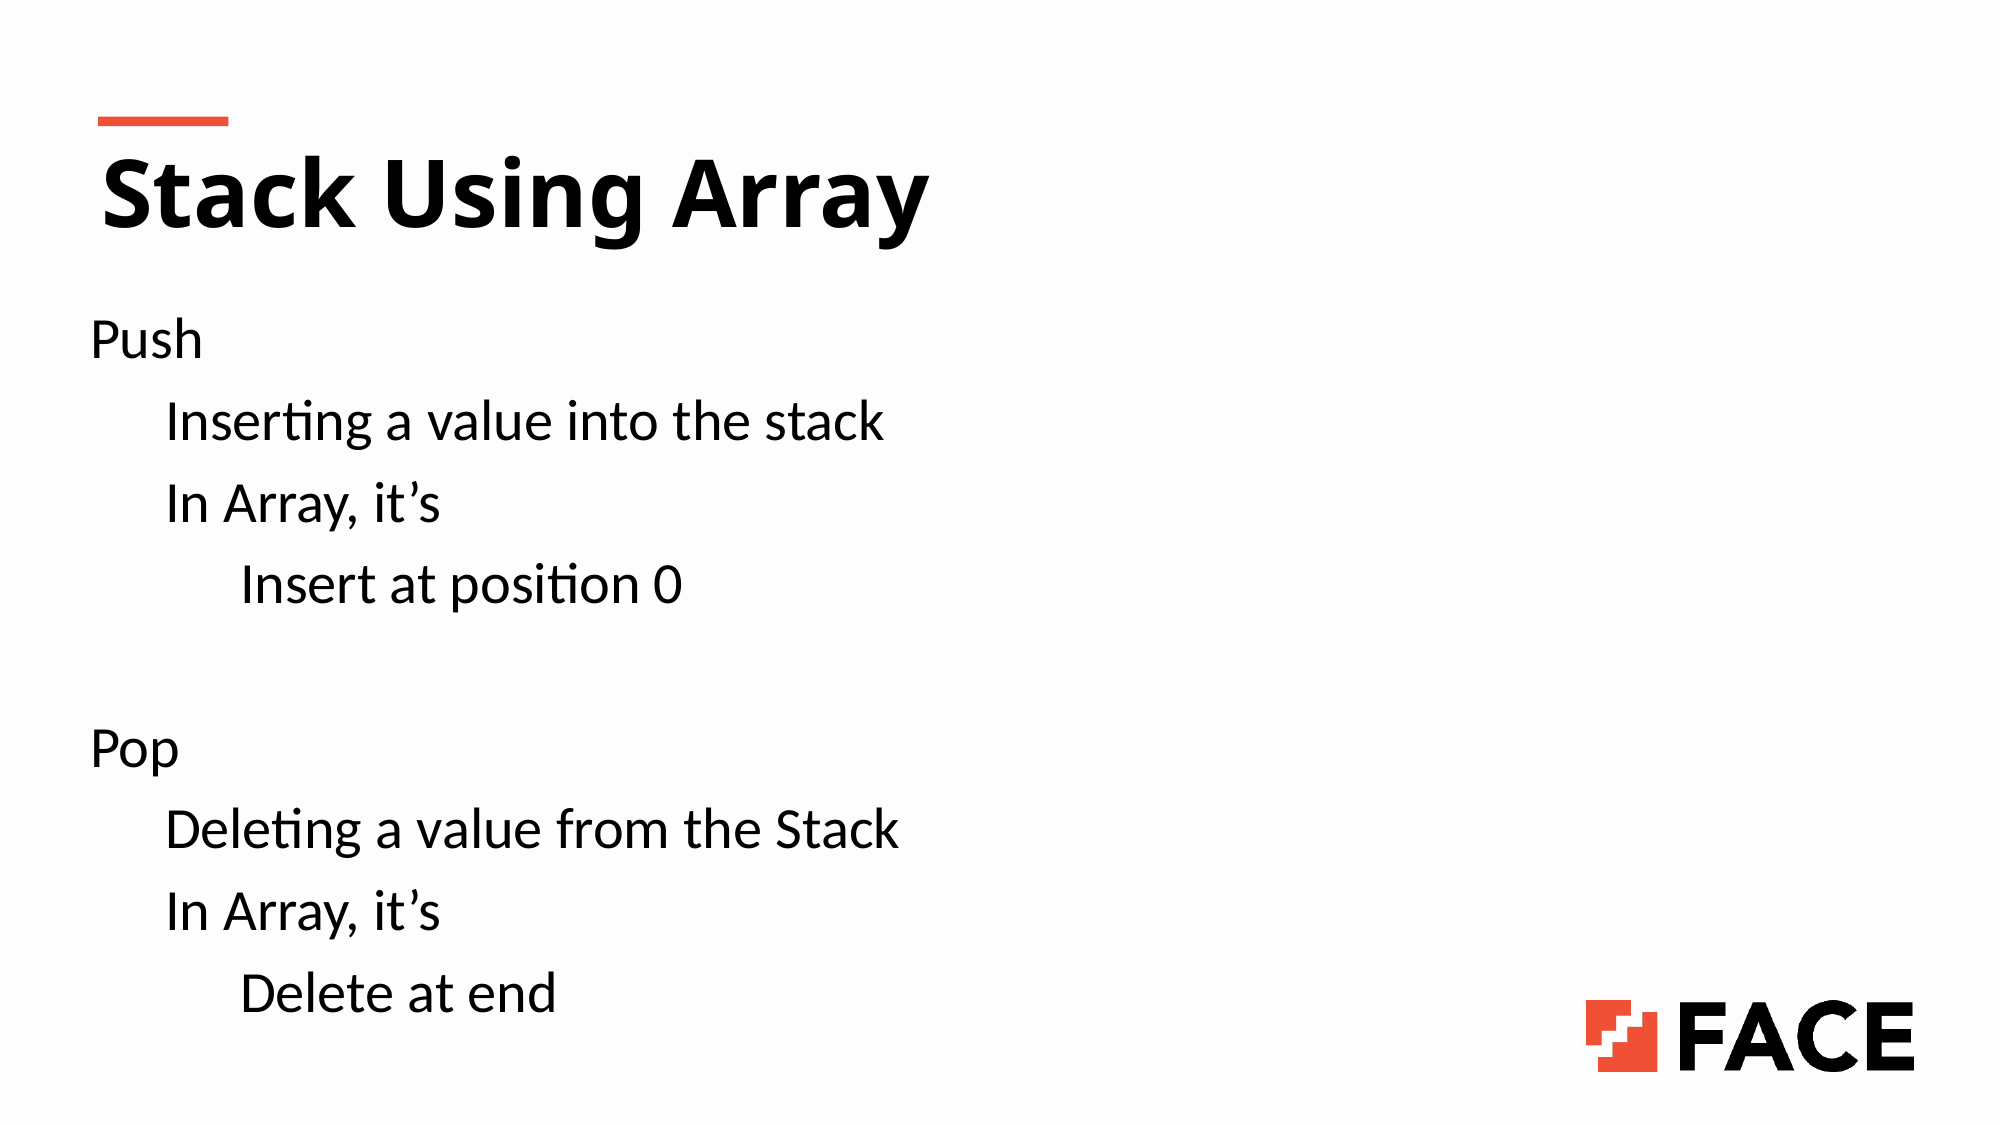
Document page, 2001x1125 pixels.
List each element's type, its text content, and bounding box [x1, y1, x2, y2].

text_box Stack Using Array [86, 126, 1938, 254]
text_box [96, 115, 231, 128]
text_box Push Inserting a value into the stack In Array, it’s Insert at position 0 Pop Deleting a value from the Stack In Array, it’s Delete at end [74, 293, 1425, 850]
picture [1586, 1000, 1915, 1072]
